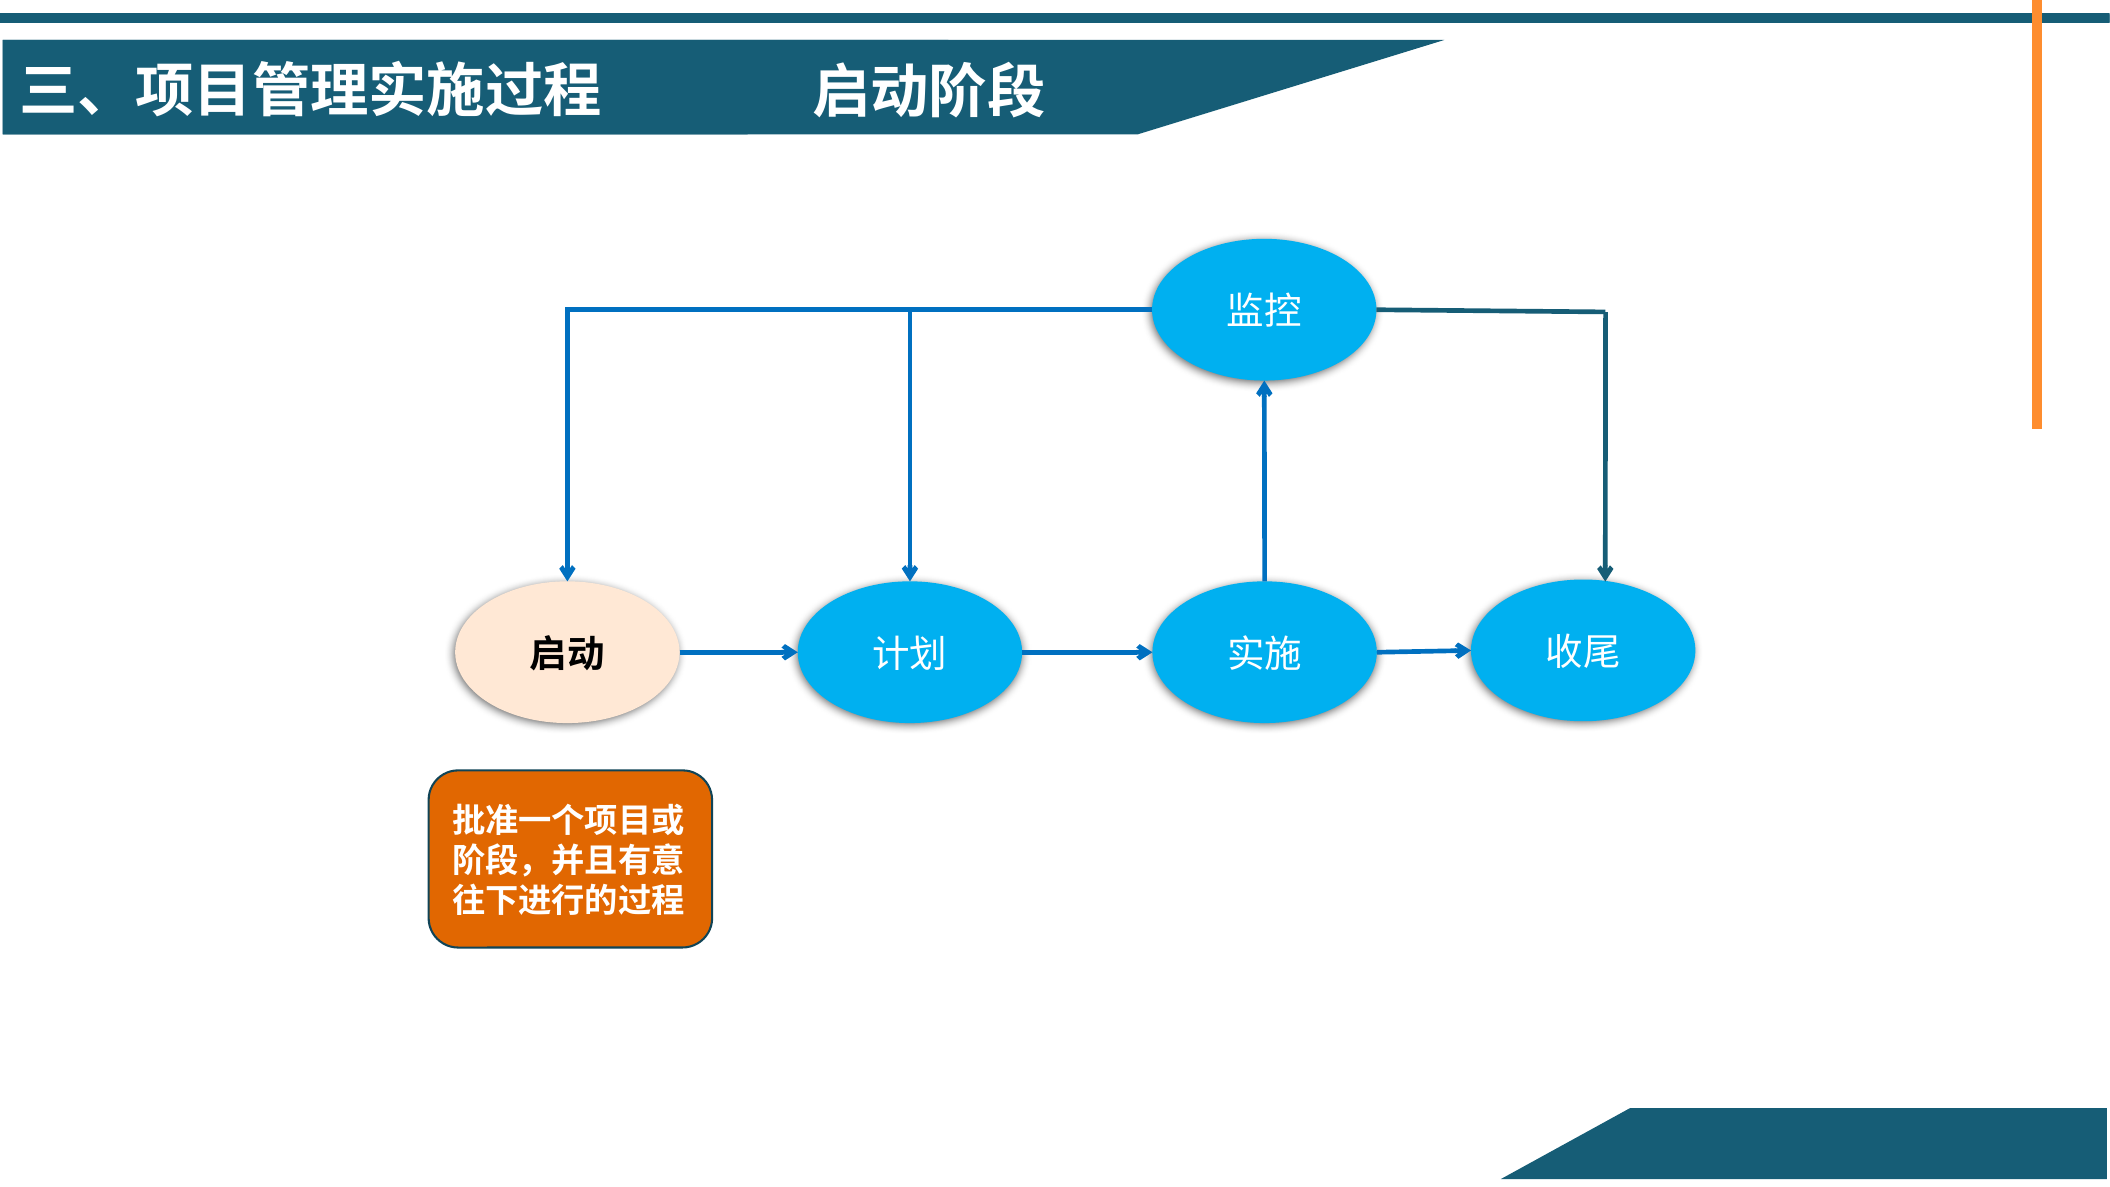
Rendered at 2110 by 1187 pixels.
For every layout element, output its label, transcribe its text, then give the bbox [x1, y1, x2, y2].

text_box 启动 [455, 581, 680, 724]
text_box 批准一个项目或阶段，并且有意往下进行的过程 [427, 769, 714, 949]
text_box 监控 [1152, 238, 1377, 381]
text_box 三、项目管理实施过程 [3, 44, 739, 131]
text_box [2032, 0, 2041, 428]
text_box 实施 [1152, 581, 1377, 724]
text_box [0, 13, 2032, 23]
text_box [567, 309, 909, 582]
text_box [1, 38, 949, 136]
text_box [909, 309, 1153, 582]
text_box 收尾 [1471, 579, 1696, 722]
text_box 计划 [797, 582, 1023, 724]
text_box [2042, 13, 2110, 23]
text_box 启动阶段 [797, 47, 1088, 132]
